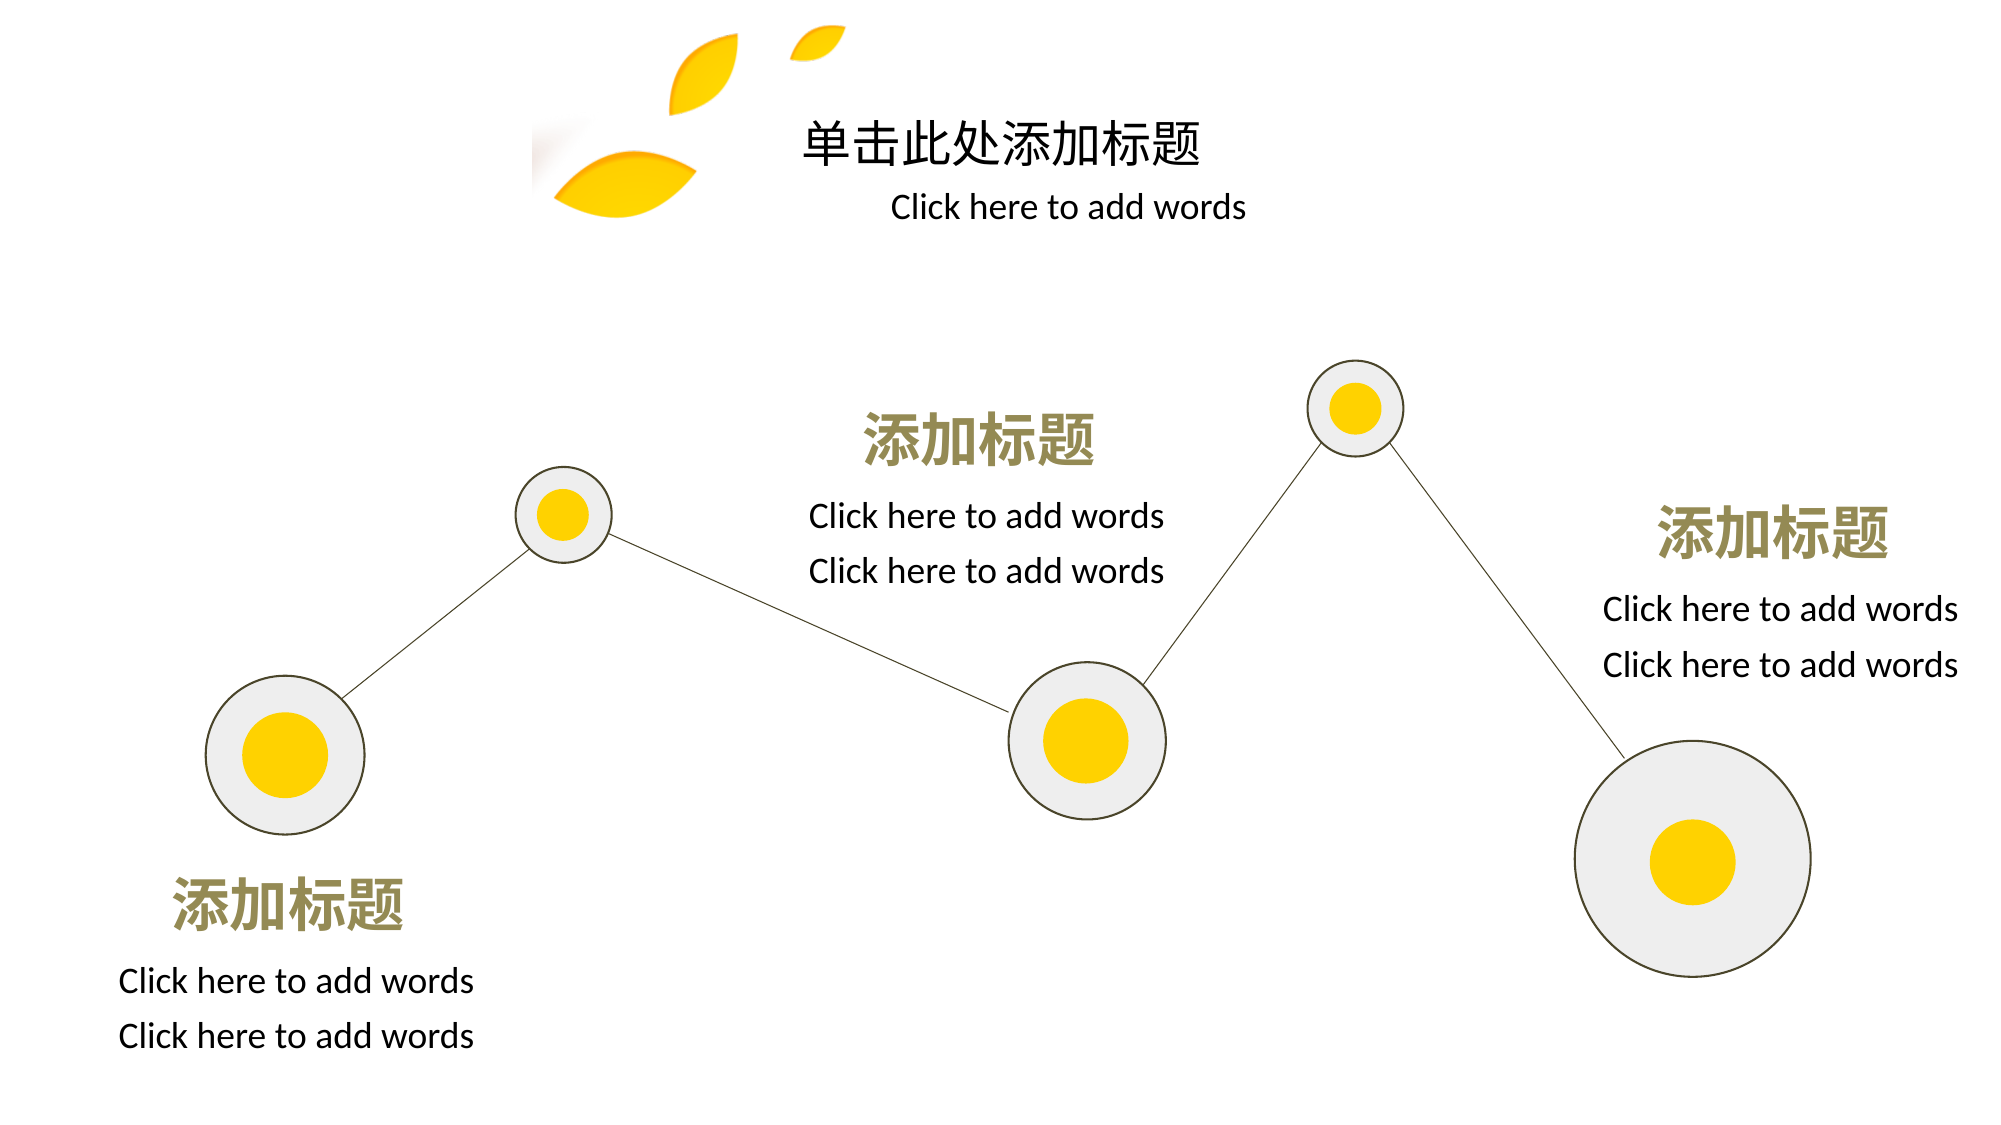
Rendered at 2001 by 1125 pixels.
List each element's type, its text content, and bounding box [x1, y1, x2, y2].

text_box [1142, 442, 1322, 686]
text_box [241, 711, 330, 800]
text_box Click here to add words [1625, 632, 2000, 692]
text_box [1389, 442, 1625, 759]
picture [532, 0, 966, 239]
text_box Click here to add words [966, 174, 1472, 235]
text_box 单击此处添加标题 [966, 104, 1382, 174]
text_box Click here to add words [1009, 538, 1142, 599]
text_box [601, 530, 1009, 713]
text_box 添加标题 [1641, 489, 2000, 574]
text_box Click here to add words [793, 483, 1142, 538]
text_box 添加标题 [157, 860, 600, 946]
text_box [1042, 697, 1130, 785]
text_box [514, 465, 613, 564]
text_box [1306, 359, 1405, 458]
text_box [1573, 739, 1812, 978]
text_box Click here to add words [103, 948, 516, 1003]
text_box [1648, 818, 1737, 907]
text_box [1007, 661, 1167, 821]
text_box Click here to add words [103, 1003, 516, 1064]
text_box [341, 548, 530, 700]
text_box Click here to add words [1625, 576, 2000, 632]
text_box [535, 487, 590, 542]
text_box [204, 674, 366, 836]
text_box 添加标题 [847, 395, 1291, 481]
text_box [1328, 381, 1383, 436]
